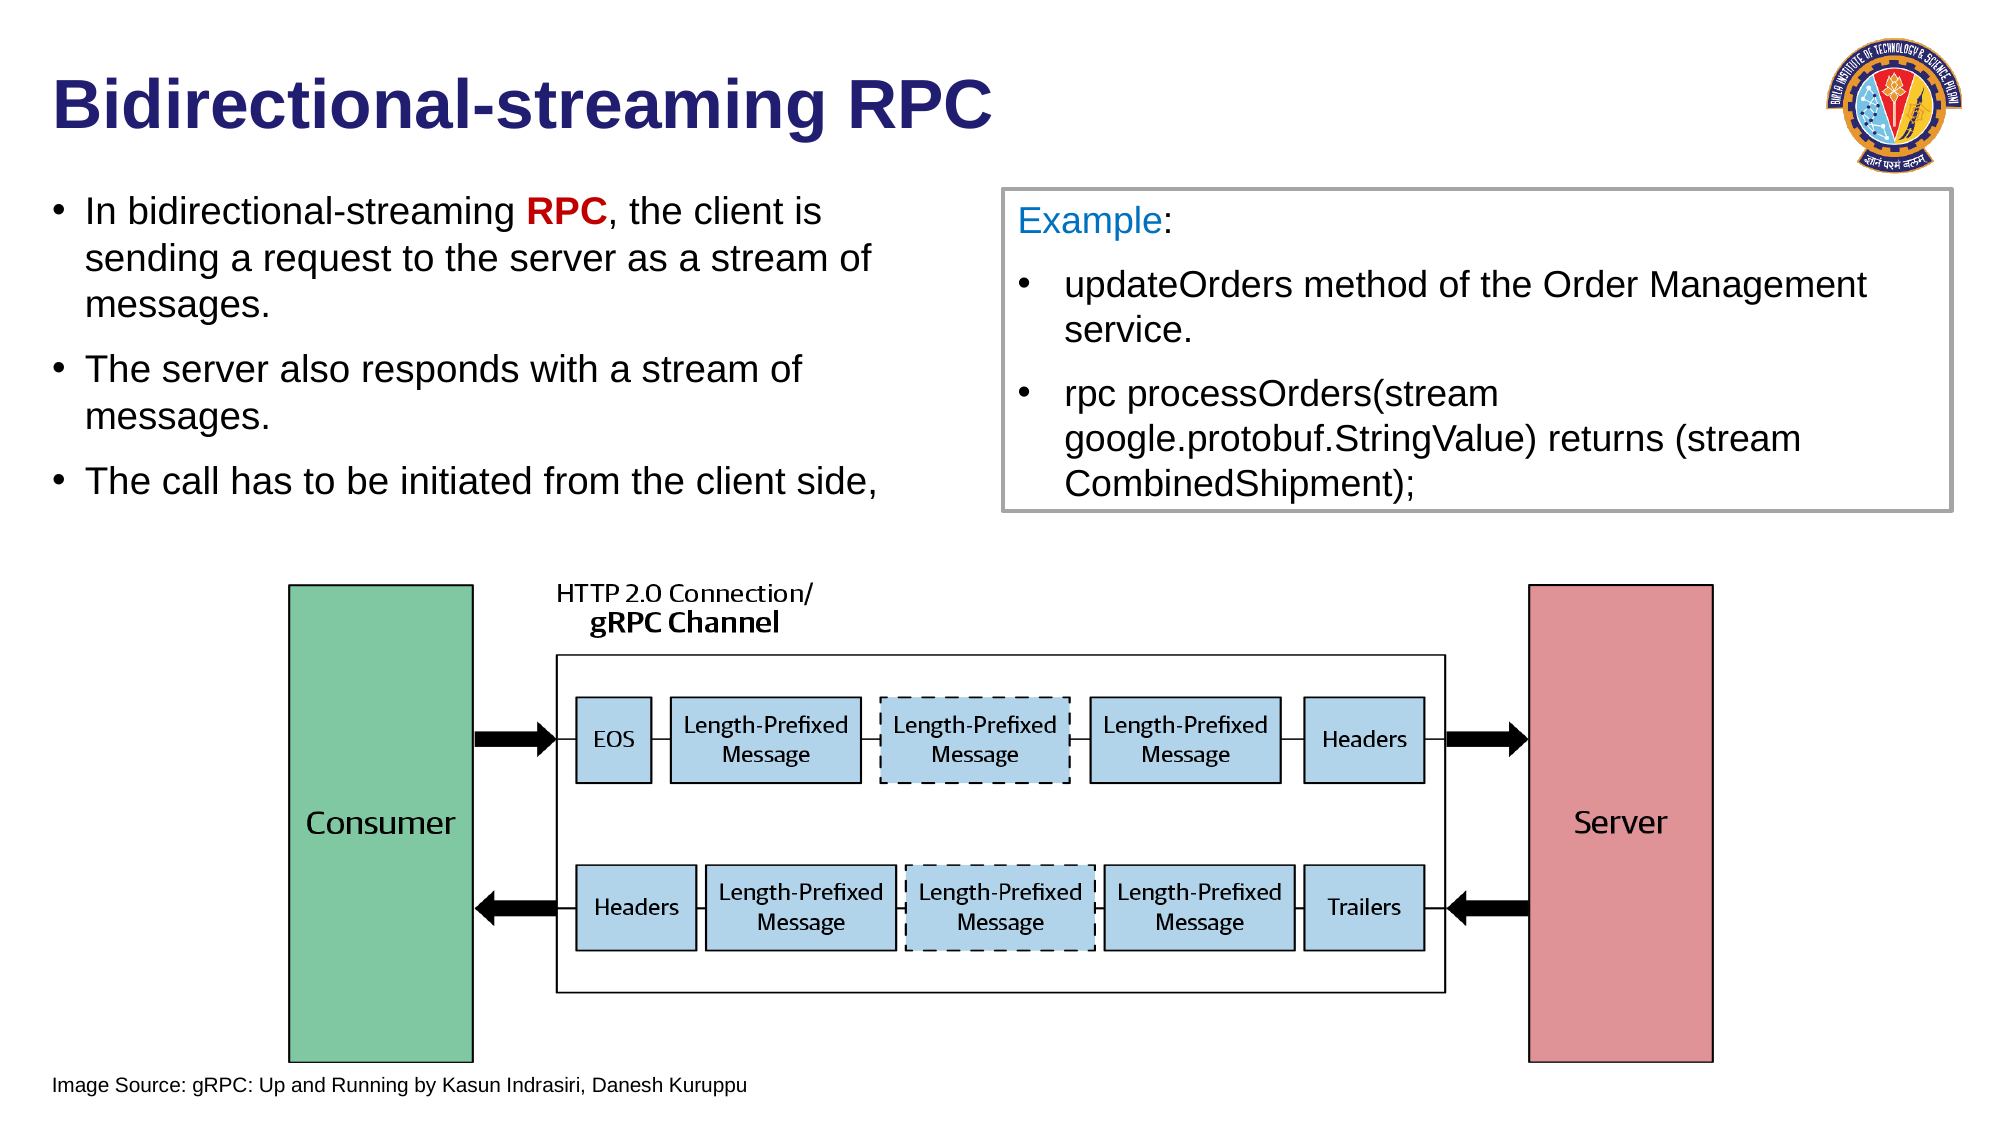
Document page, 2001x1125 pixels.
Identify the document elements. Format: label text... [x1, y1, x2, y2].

picture [284, 579, 1716, 1065]
text_box Example: updateOrders method of the Order Management service. rpc processOrders(stream google.protobuf.StringValue) returns (stream CombinedShipment); [1001, 187, 1954, 513]
text_box Image Source: gRPC: Up and Running by Kasun Indrasiri, Danesh Kuruppu [37, 1063, 1270, 1125]
list In bidirectional-streaming RPC, the client is sending a request to the server as a stream of messages. The server also responds with a stream of messages. The call has to be initiated from the client side, [37, 178, 975, 1063]
title Bidirectional-streaming RPC [37, 38, 1810, 174]
picture [1825, 38, 1962, 174]
